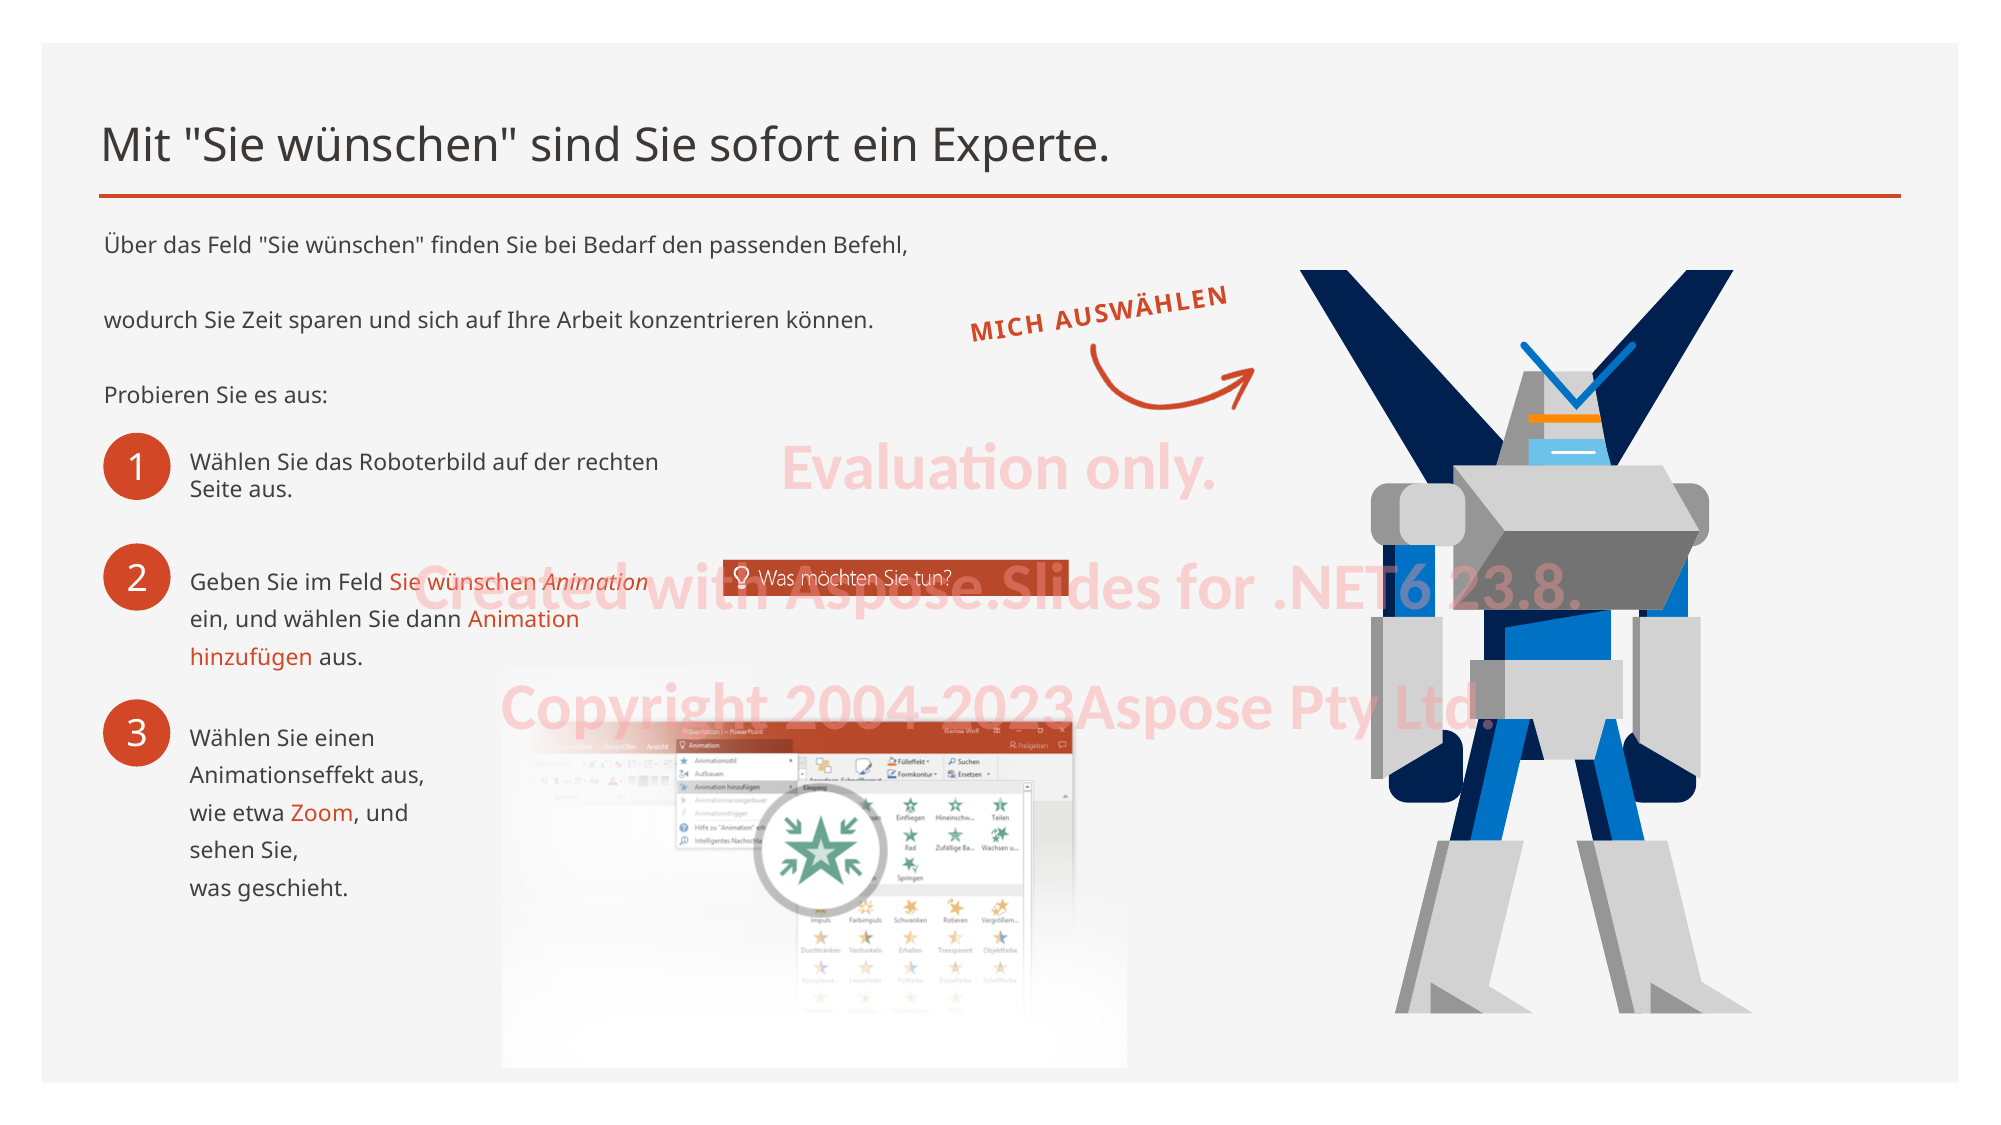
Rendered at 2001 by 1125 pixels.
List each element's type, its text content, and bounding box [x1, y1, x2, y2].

text_box Über das Feld "Sie wünschen" finden Sie bei Bedarf den passenden Befehl, wodurch Sie Zeit sparen und sich auf Ihre Arbeit konzentrieren können. Probieren Sie es aus: [88, 212, 928, 416]
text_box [91, 699, 183, 767]
picture [722, 559, 1069, 596]
text_box Geben Sie im Feld Sie wünschen Animation ein, und wählen Sie dann Animation hinzufügen aus. [174, 550, 399, 700]
picture [1297, 269, 1754, 1014]
text_box Wählen Sie einen Animationseffekt aus, wie etwa Zoom, und sehen Sie, was geschieht. [174, 706, 479, 944]
text_box MICH AUSWÄHLEN [987, 274, 1205, 375]
text_box Evaluation only. Created with Aspose.Slides for .NET6 23.8. Copyright 2004-2023Aspose Pty Ltd. [399, 375, 1297, 750]
picture [1076, 274, 1263, 448]
title Mit "Sie wünschen" sind Sie sofort ein Experte. [85, 73, 1214, 179]
picture [502, 667, 1127, 1068]
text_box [91, 432, 184, 500]
text_box Wählen Sie das Roboterbild auf der rechten Seite aus. [174, 439, 399, 517]
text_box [91, 543, 184, 611]
